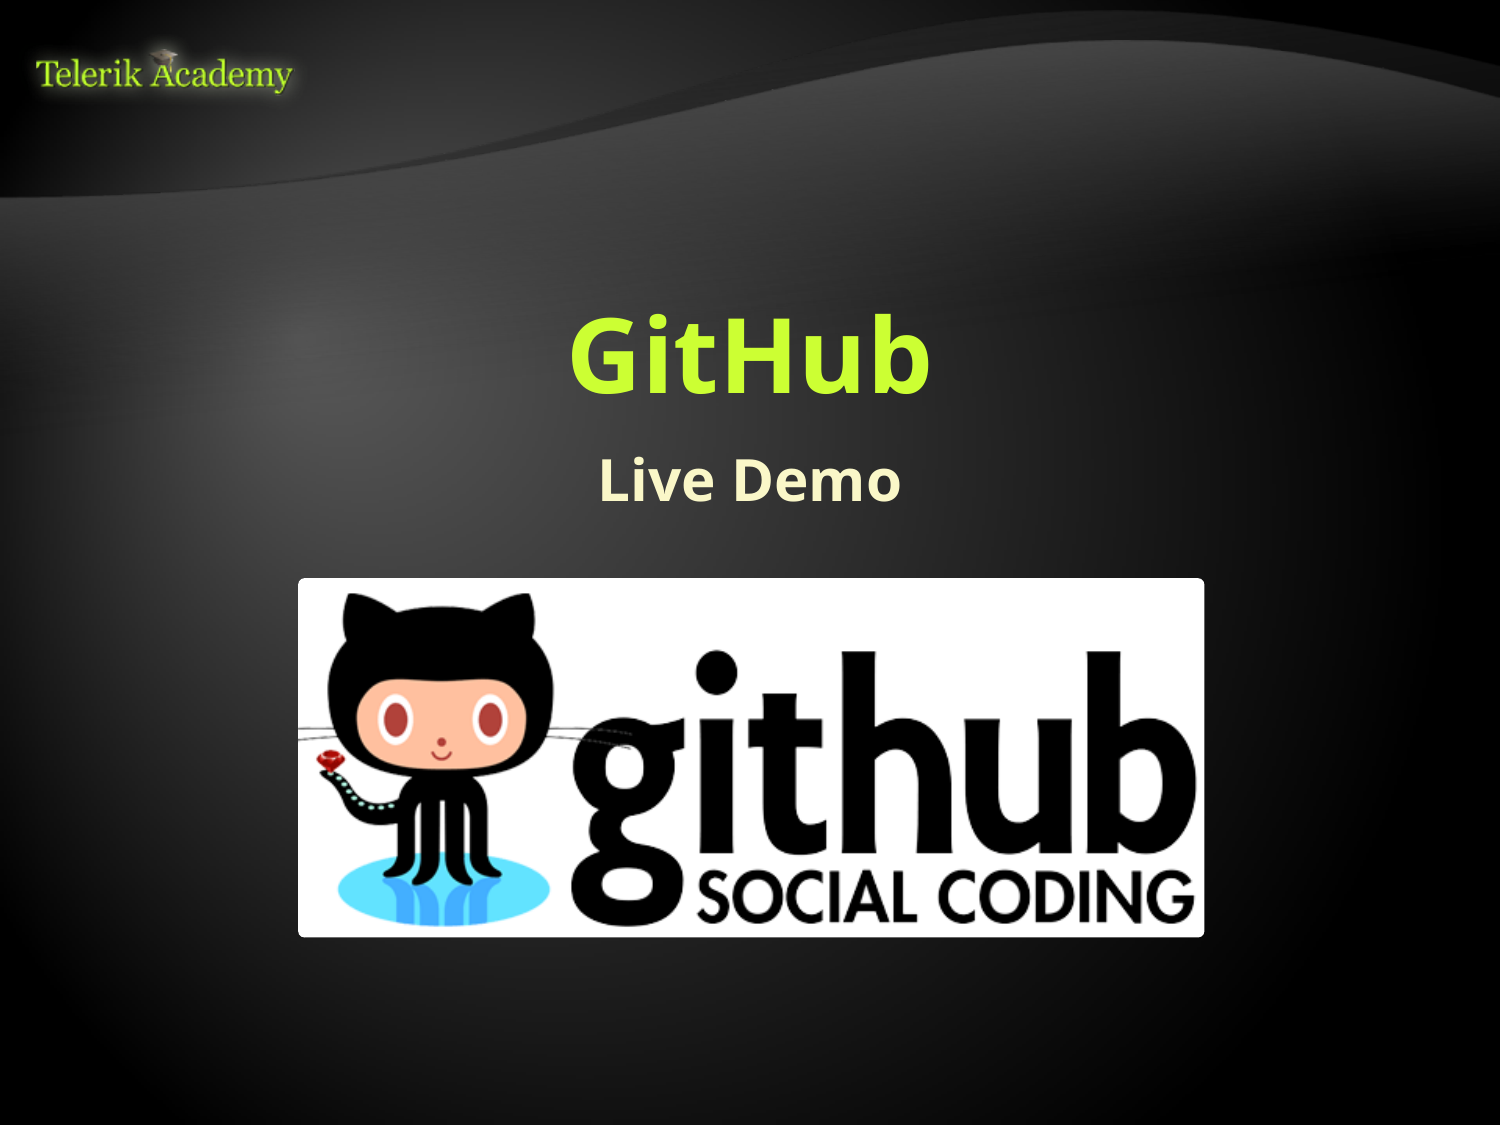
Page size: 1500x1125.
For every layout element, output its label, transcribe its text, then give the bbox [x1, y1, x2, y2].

picture [0, 0, 1500, 1125]
subtitle Live Demo [99, 431, 1400, 525]
title GitHub [99, 299, 1400, 413]
